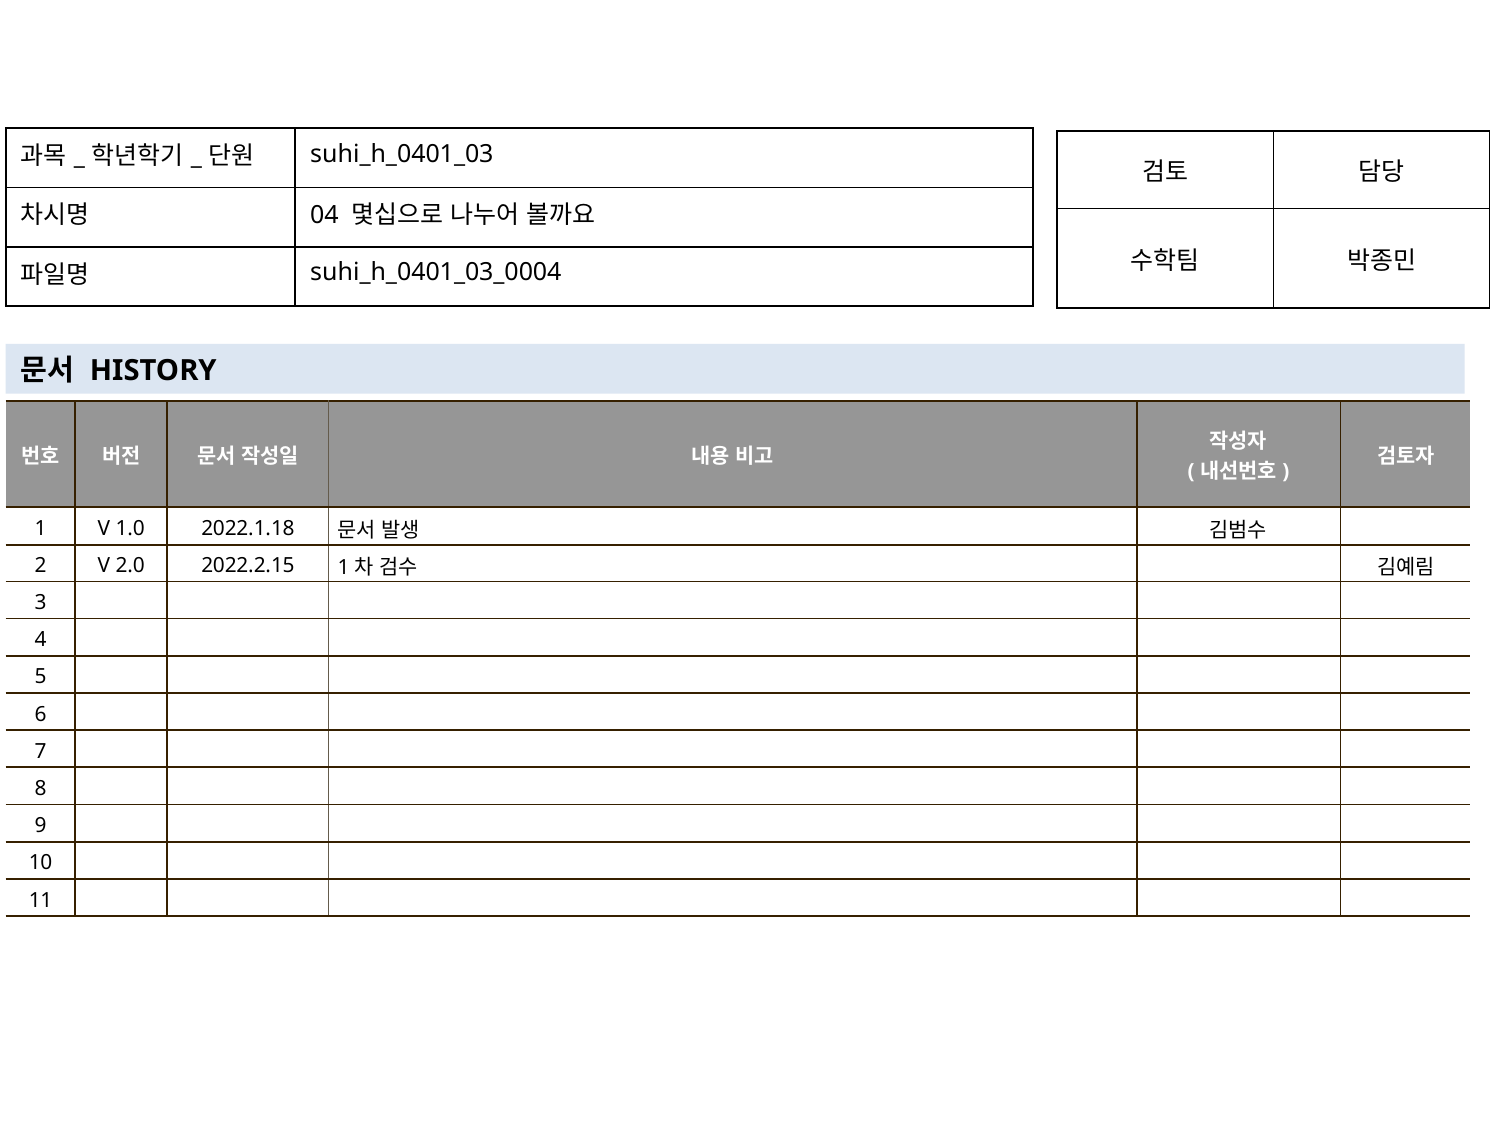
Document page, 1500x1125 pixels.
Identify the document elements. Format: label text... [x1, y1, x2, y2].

table_cell 2 [6, 546, 74, 581]
table_cell [329, 582, 1136, 618]
table_cell 김범수 [1138, 508, 1340, 544]
table_cell [1138, 619, 1340, 655]
table_cell [168, 619, 328, 655]
table_cell [329, 805, 1136, 841]
table_cell [1138, 843, 1340, 878]
table_cell [76, 805, 166, 841]
table_cell [1341, 768, 1470, 804]
table_cell [168, 731, 328, 766]
table_cell [76, 694, 166, 729]
table_header 과목_학년학기_단원 [7, 129, 294, 187]
table_cell [1138, 657, 1340, 692]
table_cell [76, 843, 166, 878]
table_cell 10 [6, 843, 74, 878]
table_cell 2022.1.18 [168, 508, 328, 544]
table_cell 3 [6, 582, 74, 618]
table_cell [329, 619, 1136, 655]
table_header 버전 [76, 402, 166, 506]
table_cell 김예림 [1341, 546, 1470, 581]
table_cell [168, 768, 328, 804]
table_cell 1차 검수 [329, 546, 1136, 581]
table_cell [168, 880, 328, 915]
table_cell V 1.0 [76, 508, 166, 544]
table_cell 차시명 [7, 188, 294, 246]
table_header 내용 비고 [329, 402, 1136, 506]
table_cell 11 [6, 880, 74, 915]
table_cell [1138, 768, 1340, 804]
table_cell [168, 582, 328, 618]
table_cell [1341, 731, 1470, 766]
table_cell [329, 694, 1136, 729]
table_cell [1341, 508, 1470, 544]
table_cell suhi_h_0401_03_0004 [296, 248, 1032, 305]
table_header 검토 [1058, 132, 1273, 208]
table_cell [1341, 694, 1470, 729]
table_cell [329, 843, 1136, 878]
table_cell [1138, 582, 1340, 618]
table_cell 2022.2.15 [168, 546, 328, 581]
table_cell [1341, 880, 1470, 915]
table_cell [76, 582, 166, 618]
table_cell [1138, 546, 1340, 581]
table_header suhi_h_0401_03 [296, 129, 1032, 187]
table_cell [168, 694, 328, 729]
table_cell 4 [6, 619, 74, 655]
table_header 문서 작성일 [168, 402, 328, 506]
text_box 문서 HISTORY [5, 343, 1465, 394]
table_cell V 2.0 [76, 546, 166, 581]
table_header 검토자 [1341, 402, 1470, 506]
table_cell 8 [6, 768, 74, 804]
table_cell [1341, 657, 1470, 692]
table_cell 5 [6, 657, 74, 692]
table_header 작성자 (내선번호) [1138, 402, 1340, 506]
table_cell [1138, 880, 1340, 915]
table_cell [1341, 805, 1470, 841]
table_cell [1341, 619, 1470, 655]
table_cell [76, 731, 166, 766]
table_cell 박종민 [1274, 209, 1489, 307]
table_cell 7 [6, 731, 74, 766]
table_cell [1138, 694, 1340, 729]
table_cell [76, 657, 166, 692]
table_cell [329, 731, 1136, 766]
table_cell [76, 768, 166, 804]
table_cell [329, 880, 1136, 915]
table_header 번호 [6, 402, 74, 506]
table_cell [168, 843, 328, 878]
table_cell 9 [6, 805, 74, 841]
table_cell [329, 657, 1136, 692]
table_cell [76, 880, 166, 915]
table_cell 파일명 [7, 248, 294, 305]
table_cell 1 [6, 508, 74, 544]
table_cell 04 몇십으로 나누어 볼까요 [296, 188, 1032, 246]
table_cell 수학팀 [1058, 209, 1273, 307]
table_header 담당 [1274, 132, 1489, 208]
table_cell [1341, 582, 1470, 618]
table_cell [329, 768, 1136, 804]
table_cell [168, 657, 328, 692]
table_cell 6 [6, 694, 74, 729]
table_cell [1341, 843, 1470, 878]
table_cell [76, 619, 166, 655]
table_cell [168, 805, 328, 841]
table_cell [1138, 731, 1340, 766]
table_cell [1138, 805, 1340, 841]
table_cell 문서 발생 [329, 508, 1136, 544]
